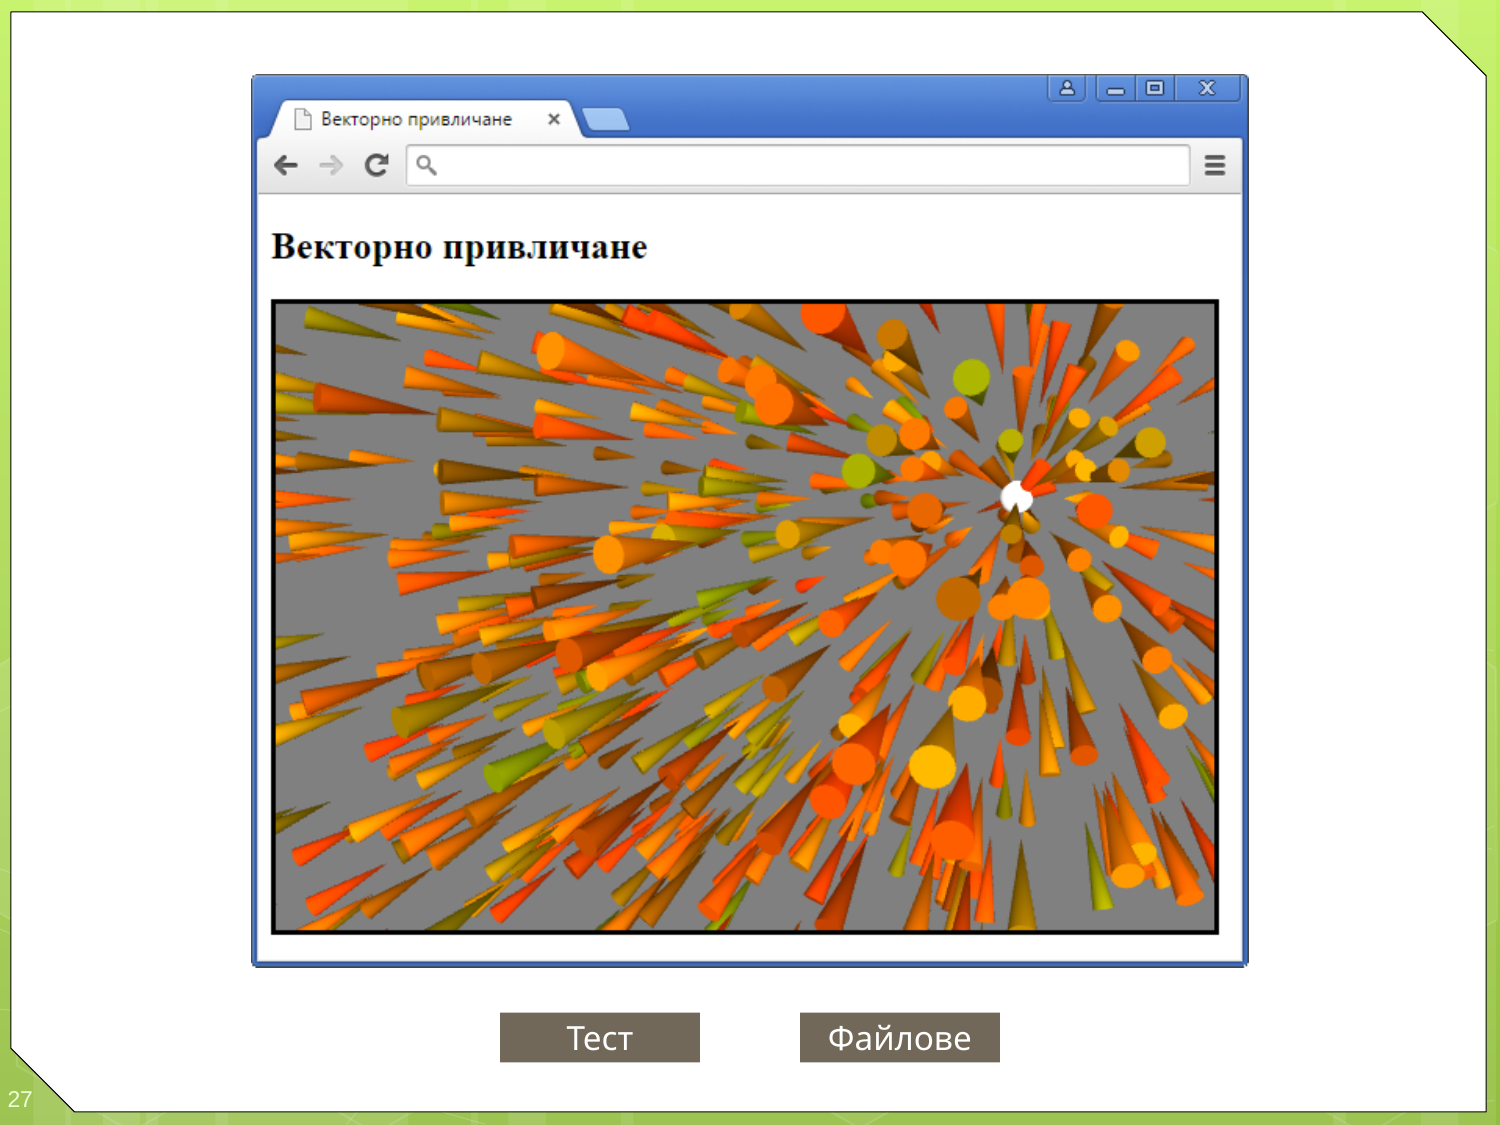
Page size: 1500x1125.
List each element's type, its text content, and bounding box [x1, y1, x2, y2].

text_box Тест [499, 1011, 701, 1064]
picture [251, 74, 1249, 968]
text_box Файлове [799, 1011, 1001, 1064]
